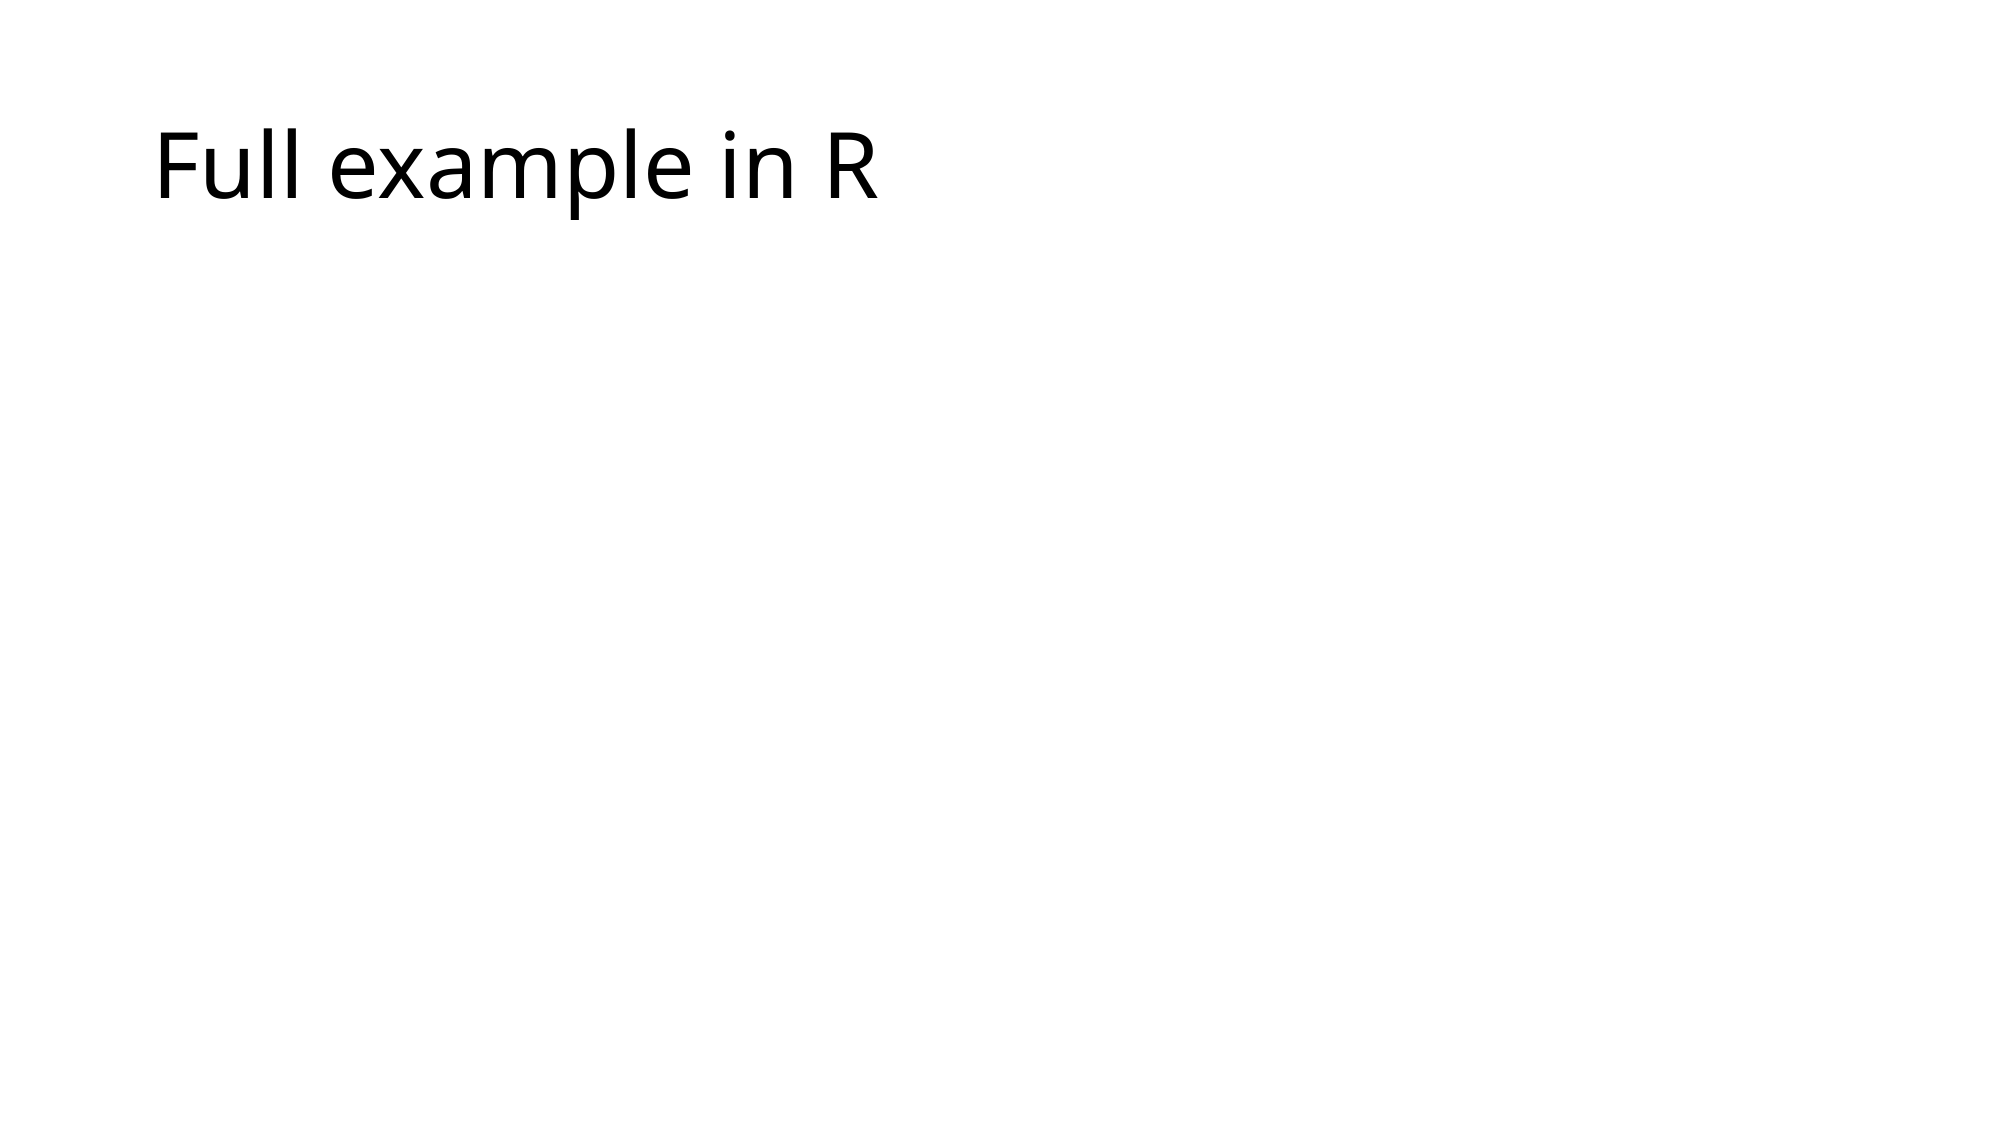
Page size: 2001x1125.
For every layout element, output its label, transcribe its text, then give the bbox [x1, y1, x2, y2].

title Full example in R [137, 59, 1863, 278]
